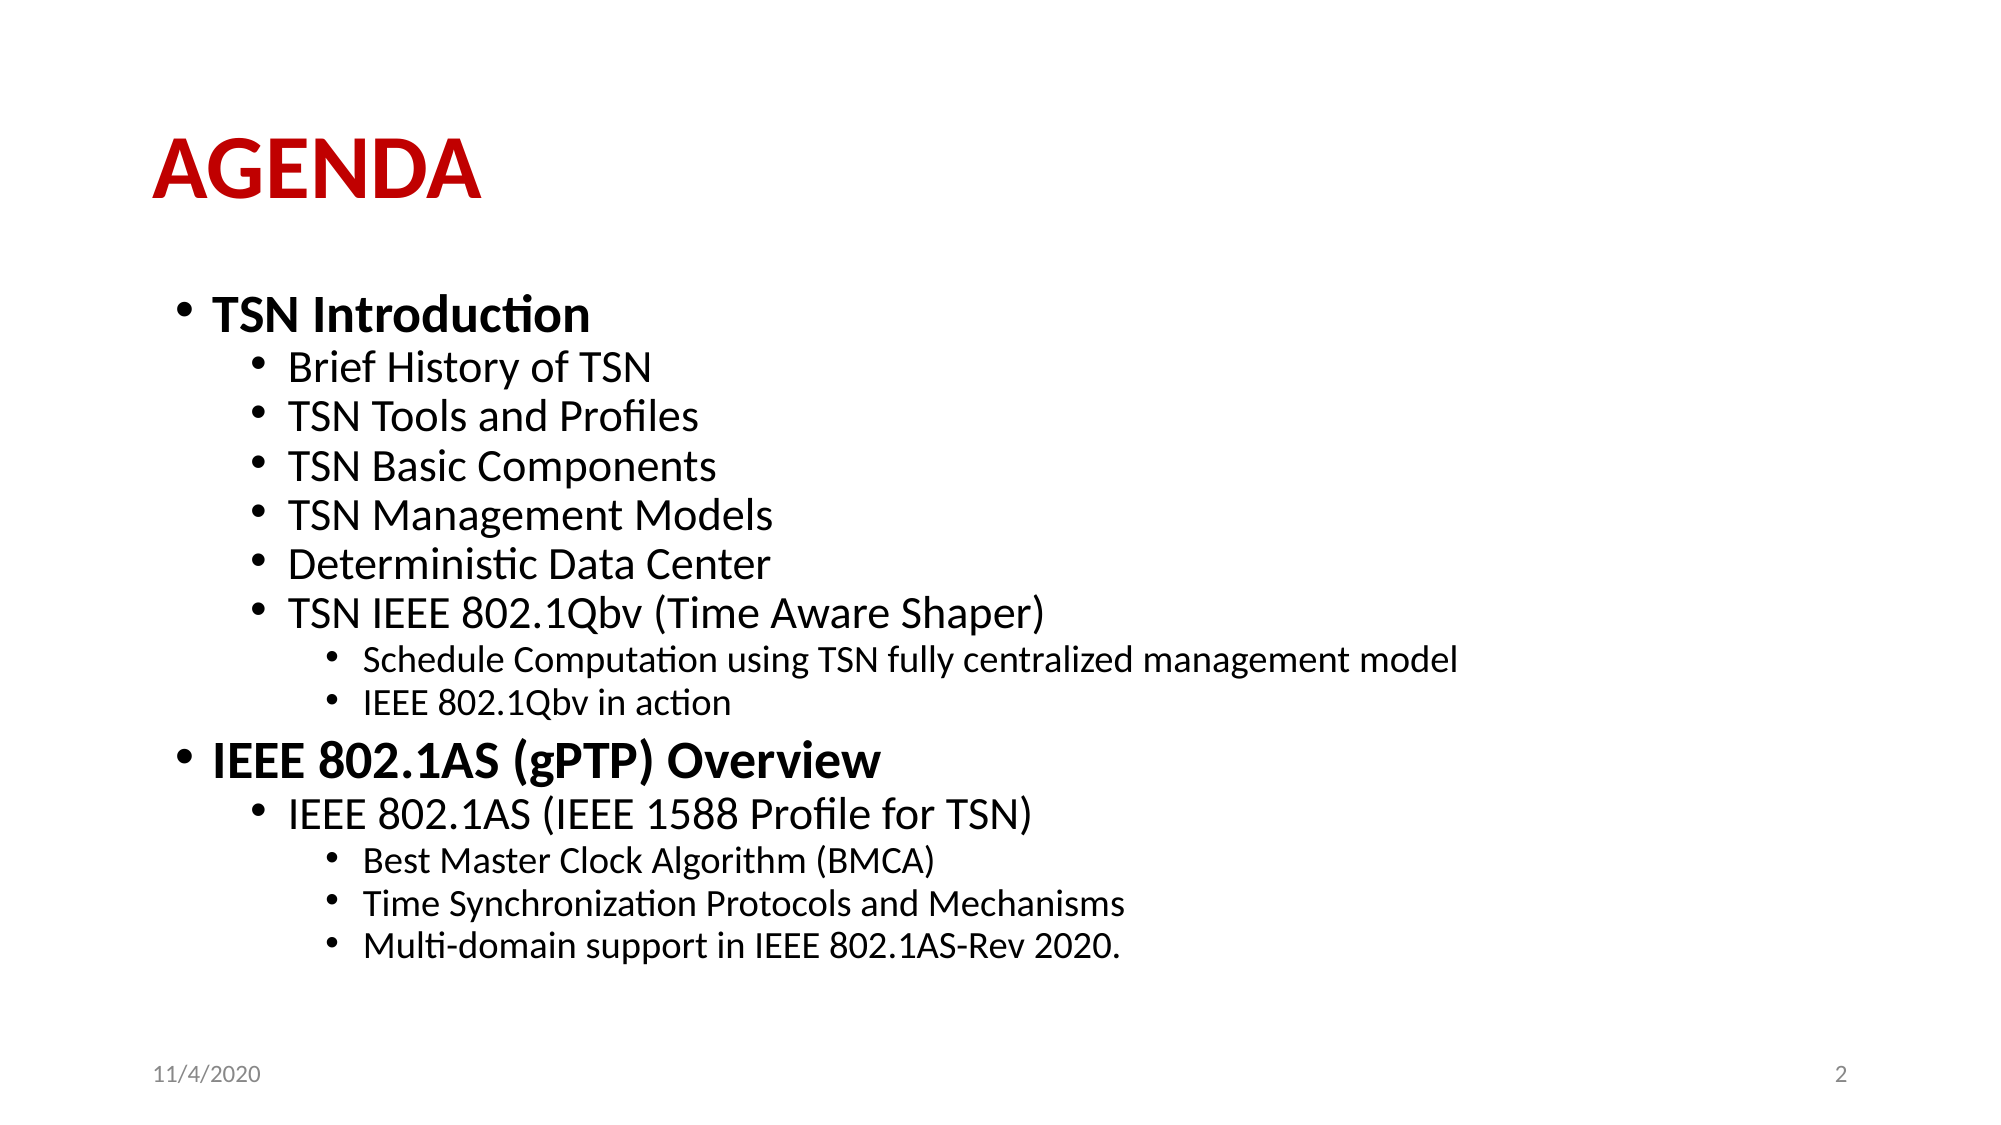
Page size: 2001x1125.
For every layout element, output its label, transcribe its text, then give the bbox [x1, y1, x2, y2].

slide_number ‹#› [1412, 1042, 1863, 1103]
list TSN Introduction Brief History of TSN TSN Tools and Profiles TSN Basic Components TSN Management Models Deterministic Data Center TSN IEEE 802.1Qbv (Time Aware Shaper) Schedule Computation using TSN fully centralized management model IEEE 802.1Qbv in action IEEE 802.1AS (gPTP) Overview IEEE 802.1AS (IEEE 1588 Profile for TSN) Best Master Clock Algorithm (BMCA) Time Synchronization Protocols and Mechanisms Multi-domain support in IEEE 802.1AS-Rev 2020. [160, 288, 1886, 1003]
title AGENDA [137, 59, 1863, 278]
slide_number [137, 1042, 588, 1103]
